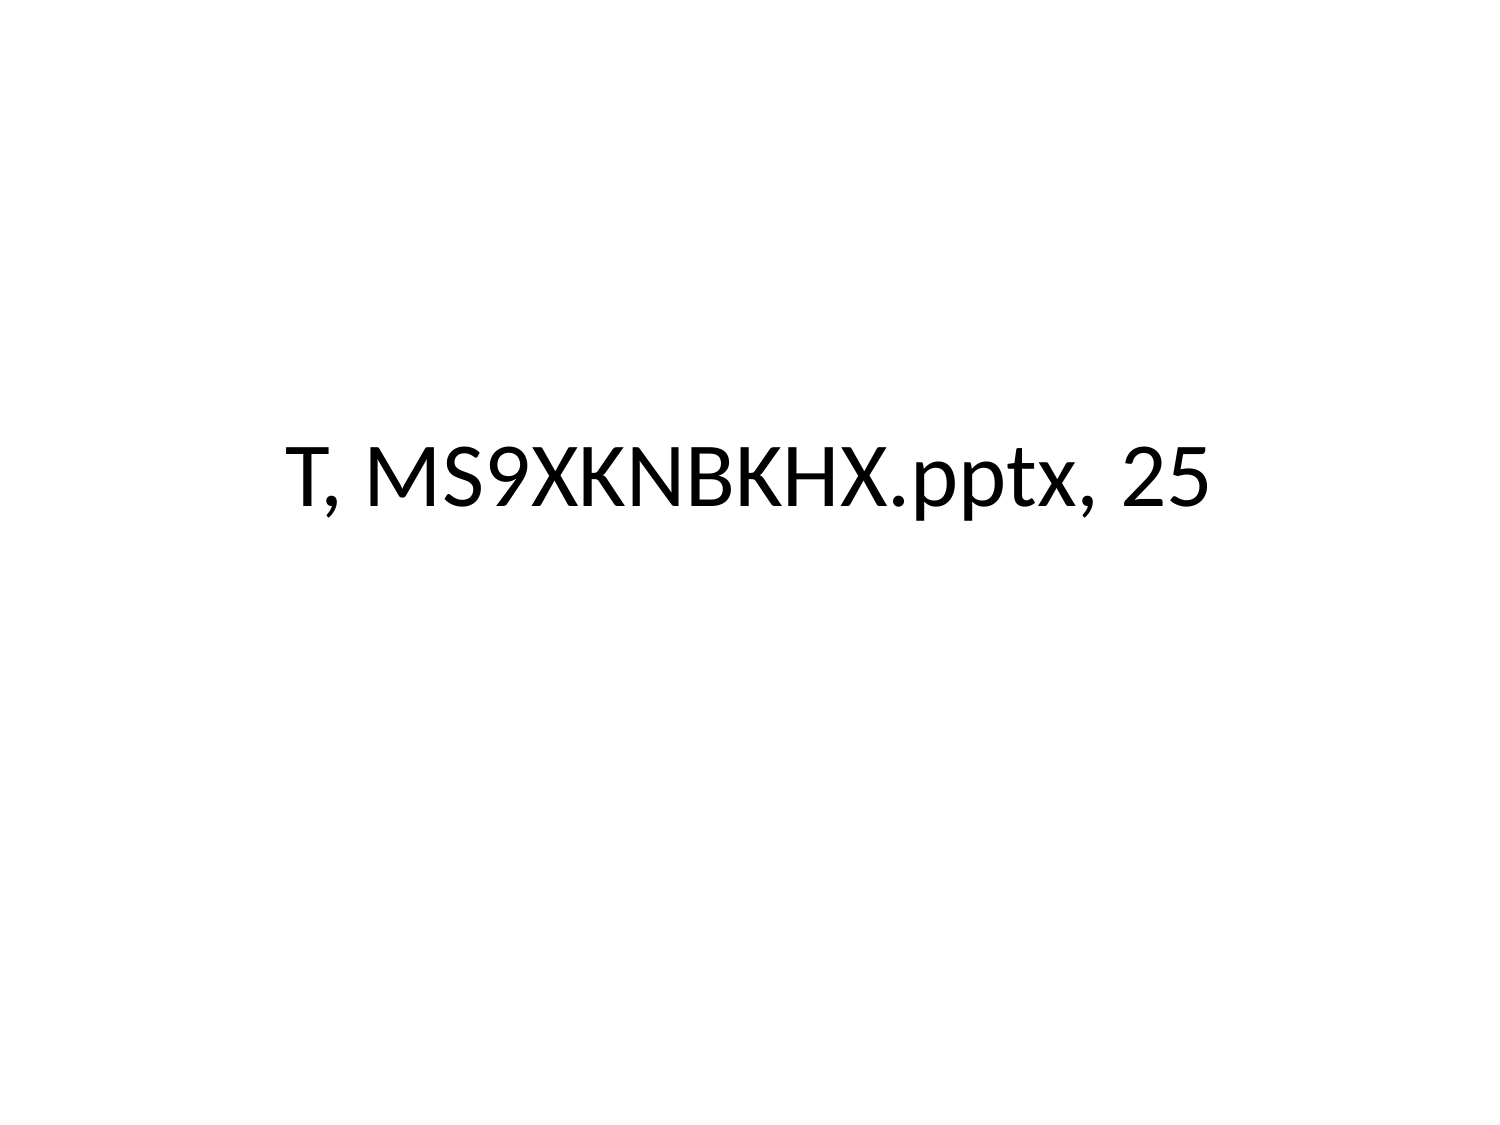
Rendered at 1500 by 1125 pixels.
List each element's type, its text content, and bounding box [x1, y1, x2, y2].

title T, MS9XKNBKHX.pptx, 25 [112, 349, 1388, 591]
